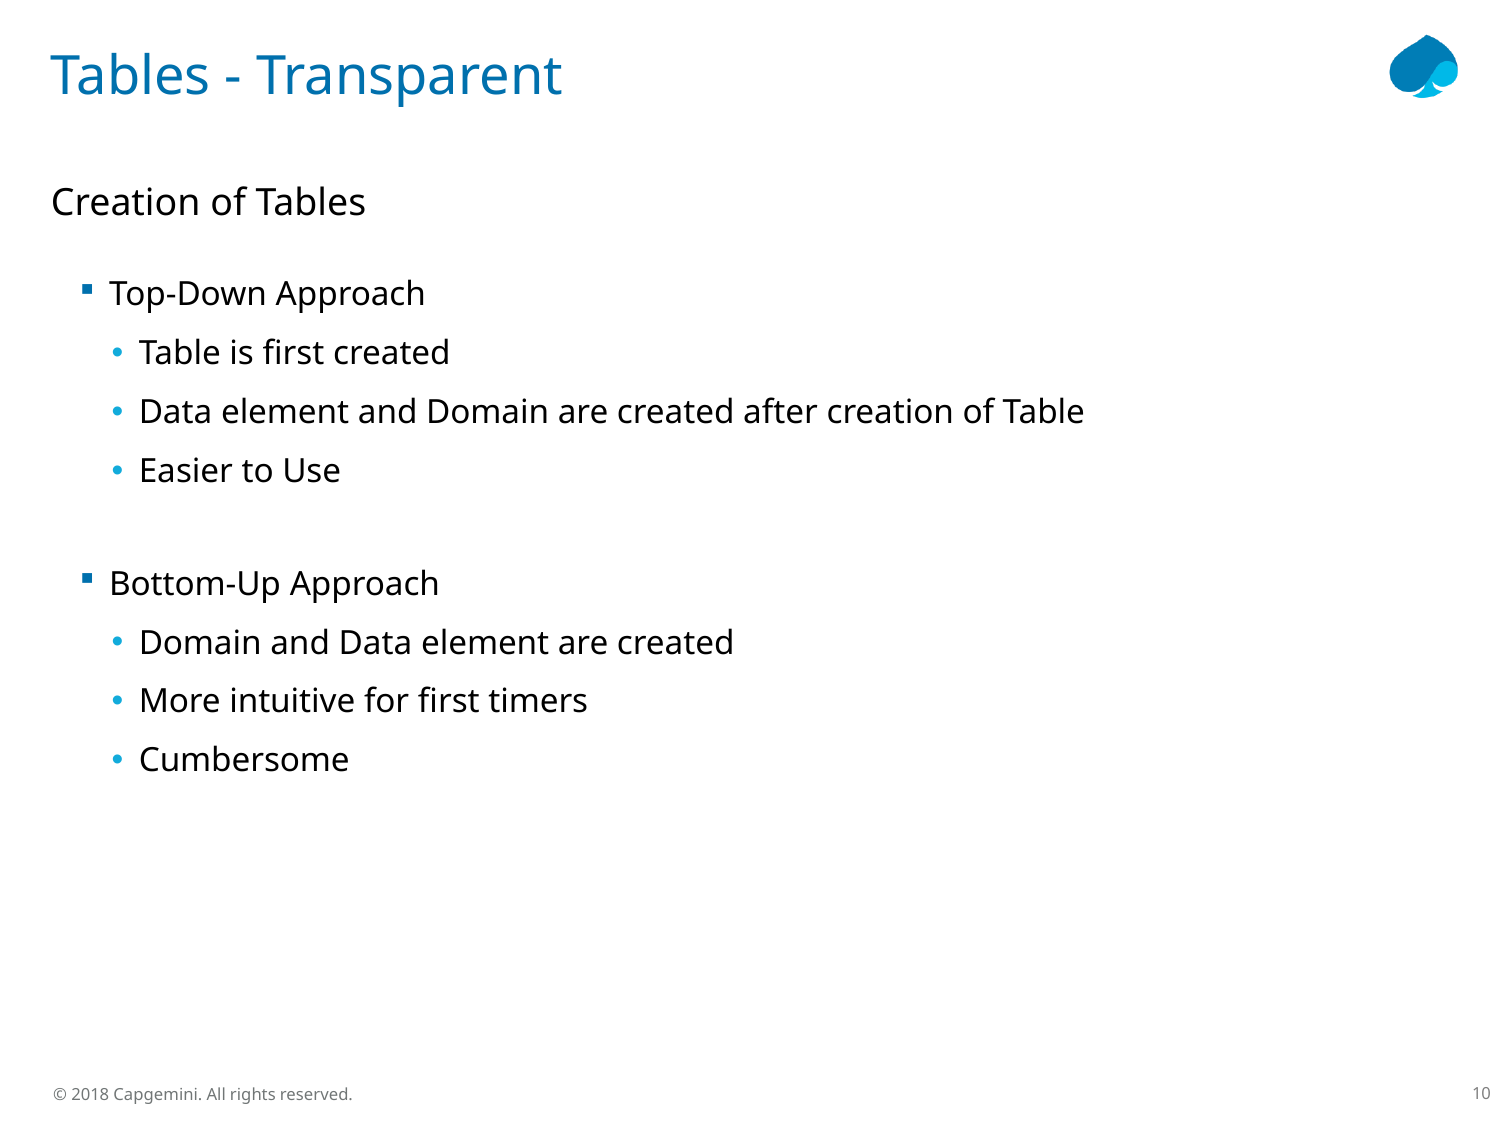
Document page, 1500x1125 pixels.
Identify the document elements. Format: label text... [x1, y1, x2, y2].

picture [1447, 78, 1458, 103]
list Creation of Tables Top-Down Approach Table is first created Data element and Domain are created after creation of Table Easier to Use Bottom-Up Approach Domain and Data element are created More intuitive for first timers Cumbersome [50, 183, 1445, 987]
title Tables - Transparent [50, 42, 1447, 184]
picture [1388, 33, 1458, 62]
text_box [43, 246, 1394, 1072]
